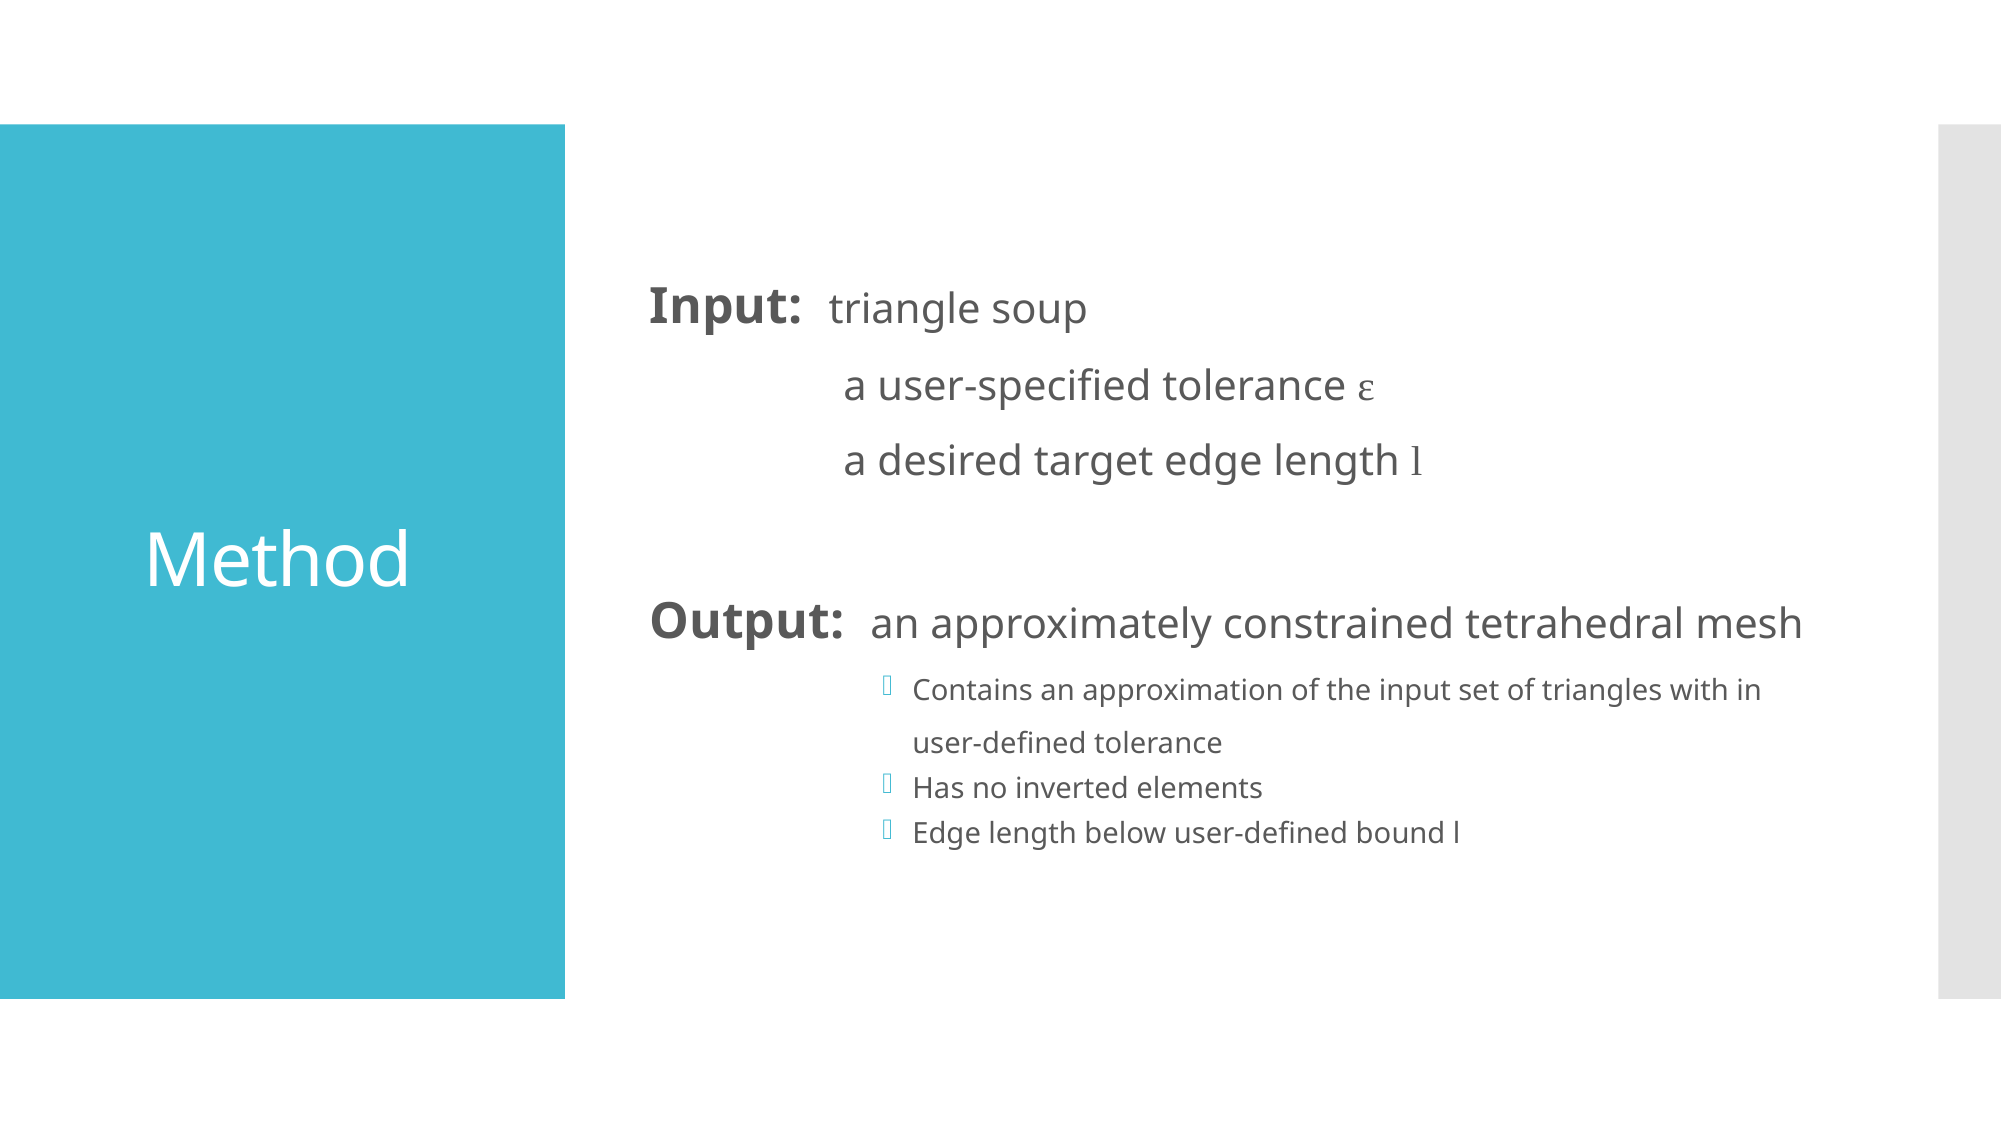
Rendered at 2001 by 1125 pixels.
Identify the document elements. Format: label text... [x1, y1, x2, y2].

list Input: triangle soup a user-specified tolerance ɛ a desired target edge length l Output: an approximately constrained tetrahedral mesh Contains an approximation of the input set of triangles with in user-defined tolerance Has no inverted elements Edge length below user-defined bound l [634, 141, 1835, 982]
title Method [128, 184, 461, 940]
